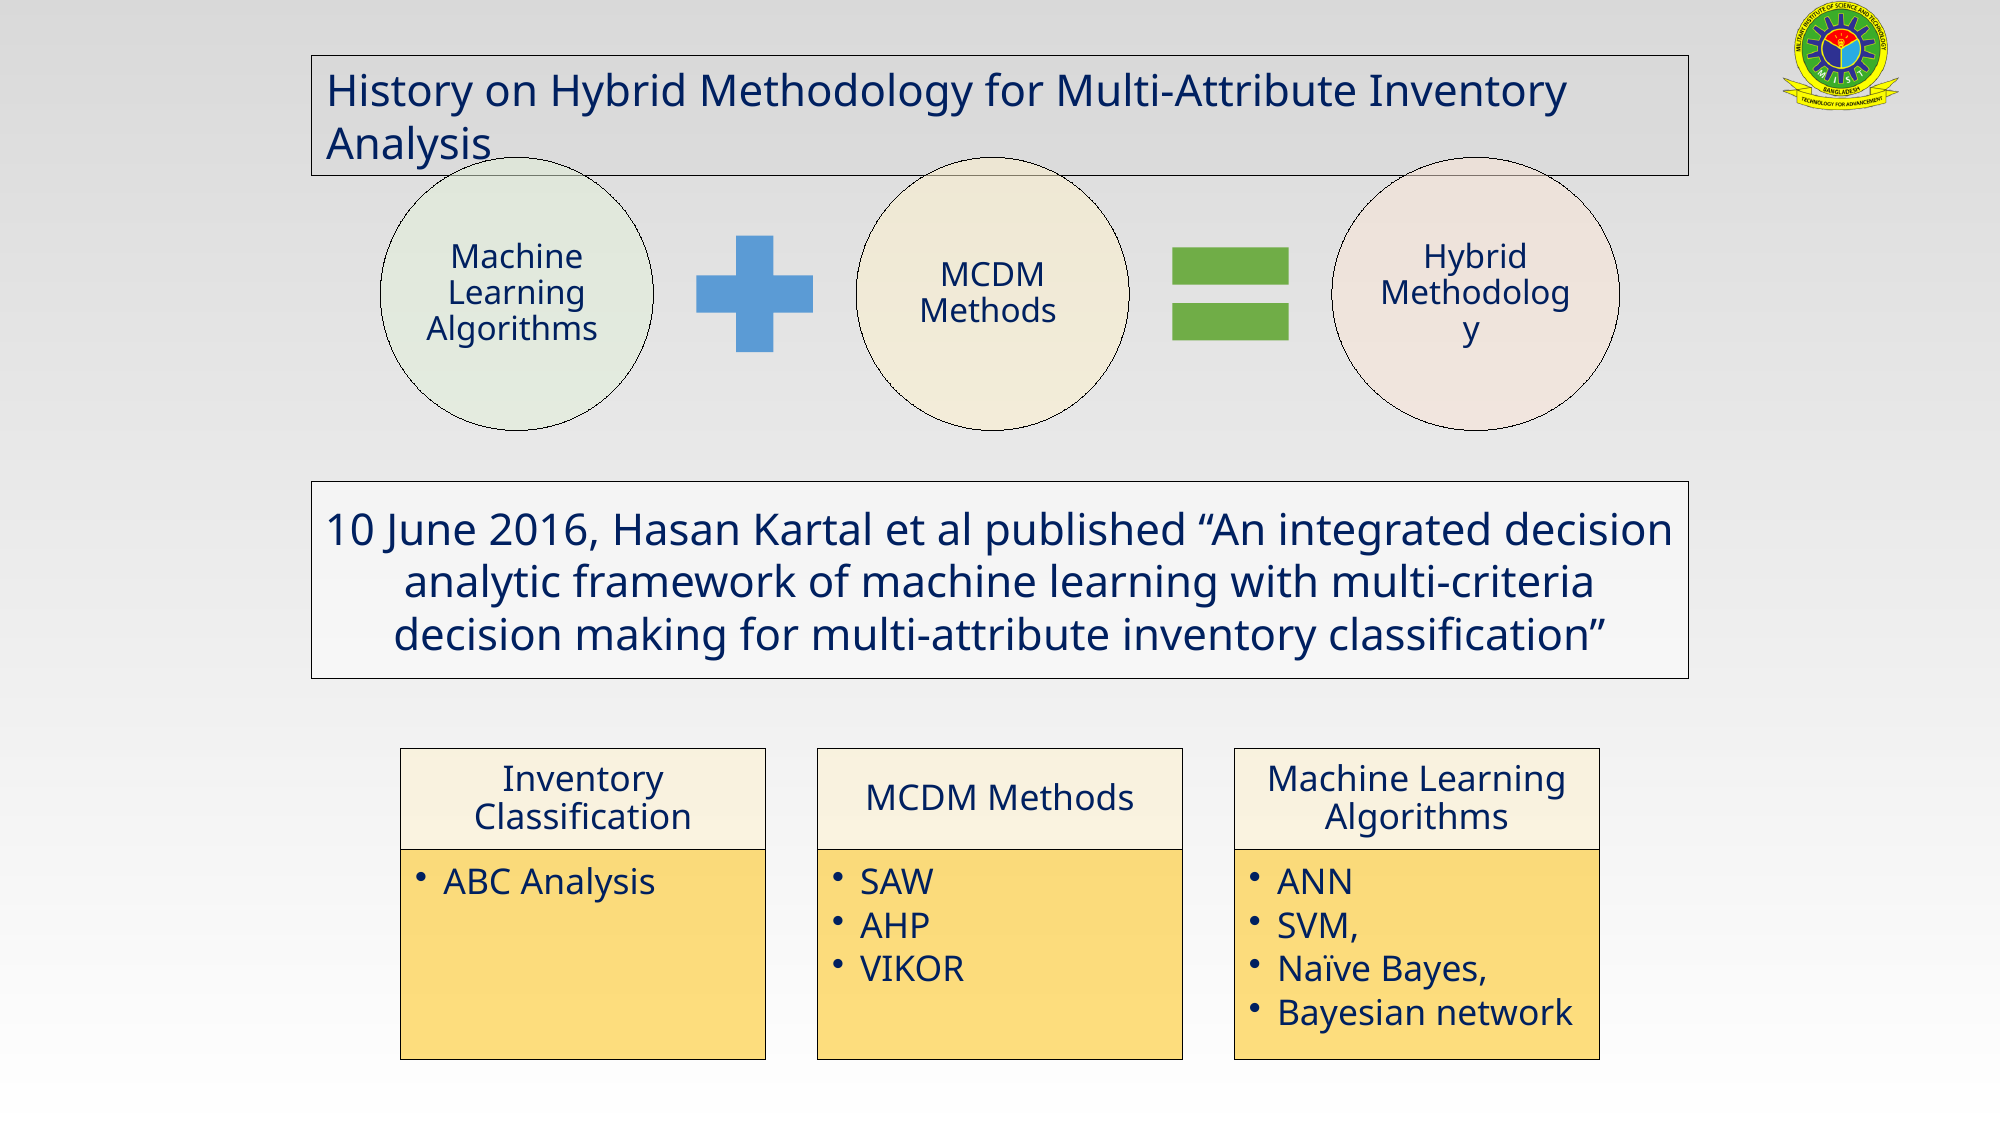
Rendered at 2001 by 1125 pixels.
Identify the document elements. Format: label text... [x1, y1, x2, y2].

picture [1780, 0, 1900, 112]
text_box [355, 157, 1645, 431]
text_box 10 June 2016, Hasan Kartal et al published “An integrated decision analytic framework of machine learning with multi-criteria decision making for multi-attribute inventory classification” [311, 481, 1689, 679]
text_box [399, 729, 1600, 1079]
text_box History on Hybrid Methodology for Multi-Attribute Inventory Analysis [311, 55, 1689, 176]
